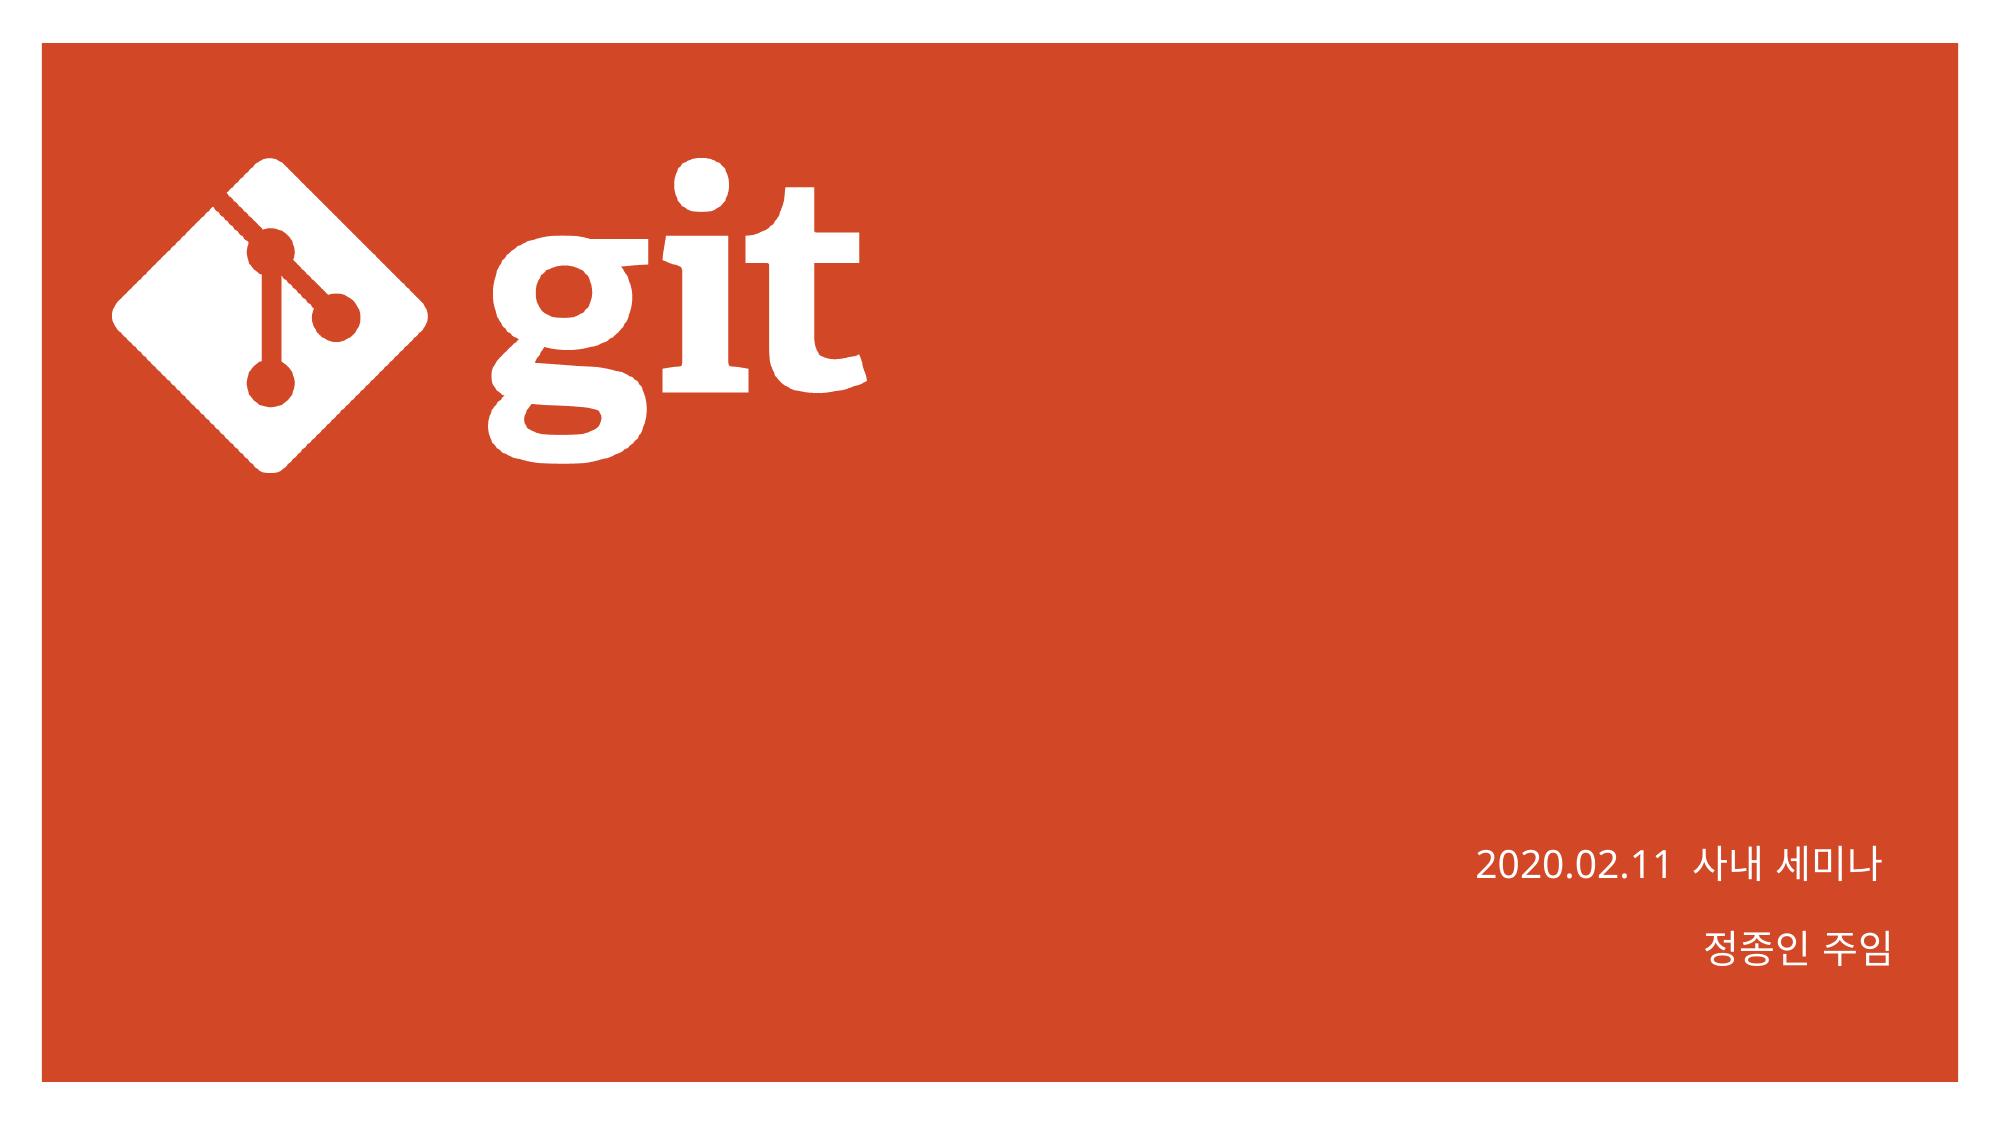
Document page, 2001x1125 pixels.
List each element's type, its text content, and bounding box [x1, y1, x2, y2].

picture [112, 158, 867, 473]
subtitle 2020.02.11 사내 세미나 정종인 주임 [337, 797, 1910, 984]
